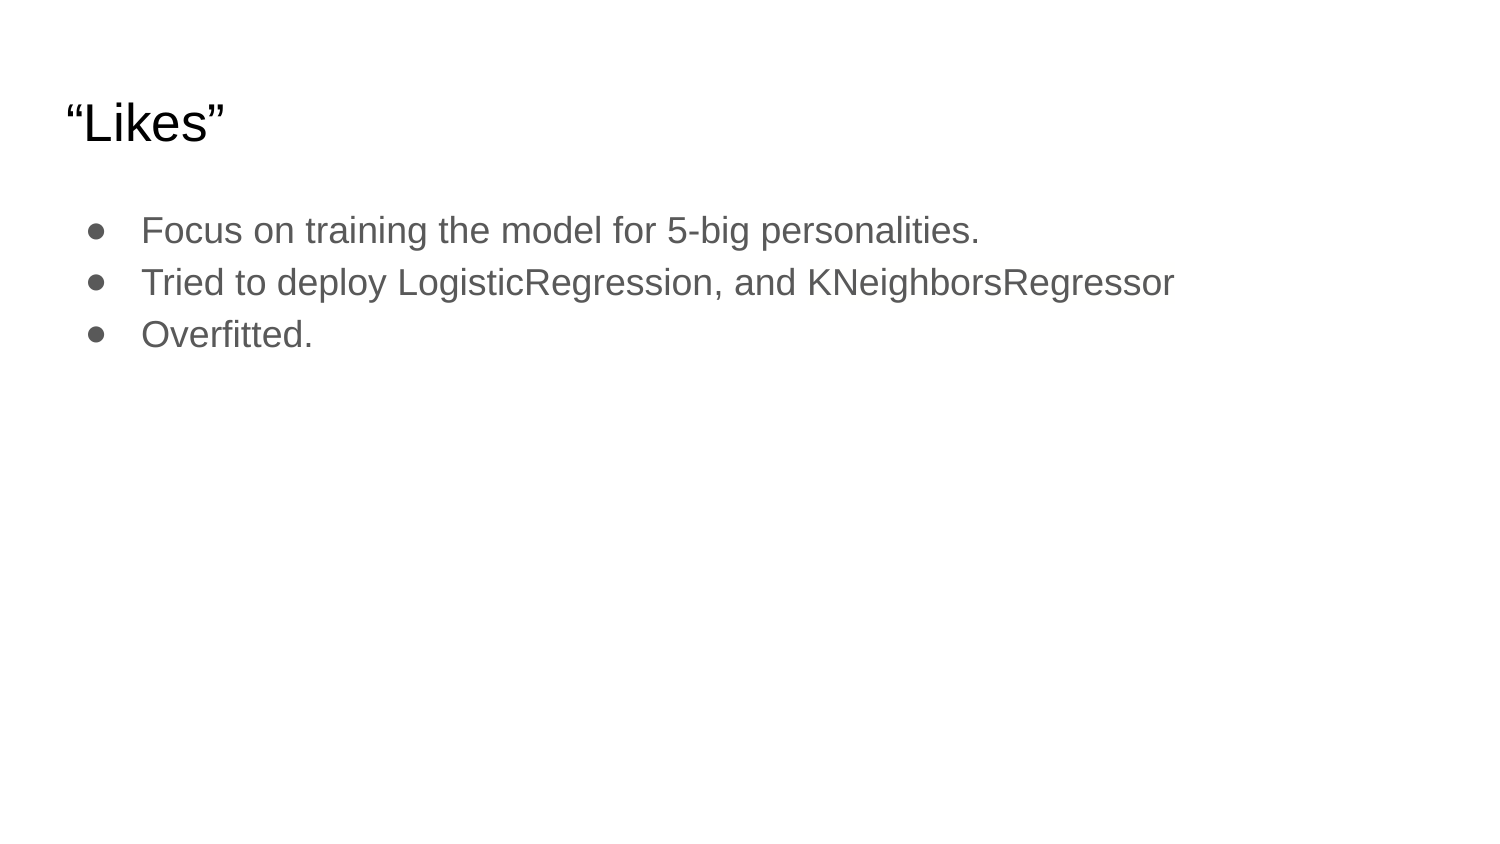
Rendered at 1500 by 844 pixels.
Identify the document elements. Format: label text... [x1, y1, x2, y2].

title “Likes” [51, 72, 1449, 167]
list Focus on training the model for 5-big personalities. Tried to deploy LogisticRegression, and KNeighborsRegressor Overfitted. [51, 184, 1449, 746]
